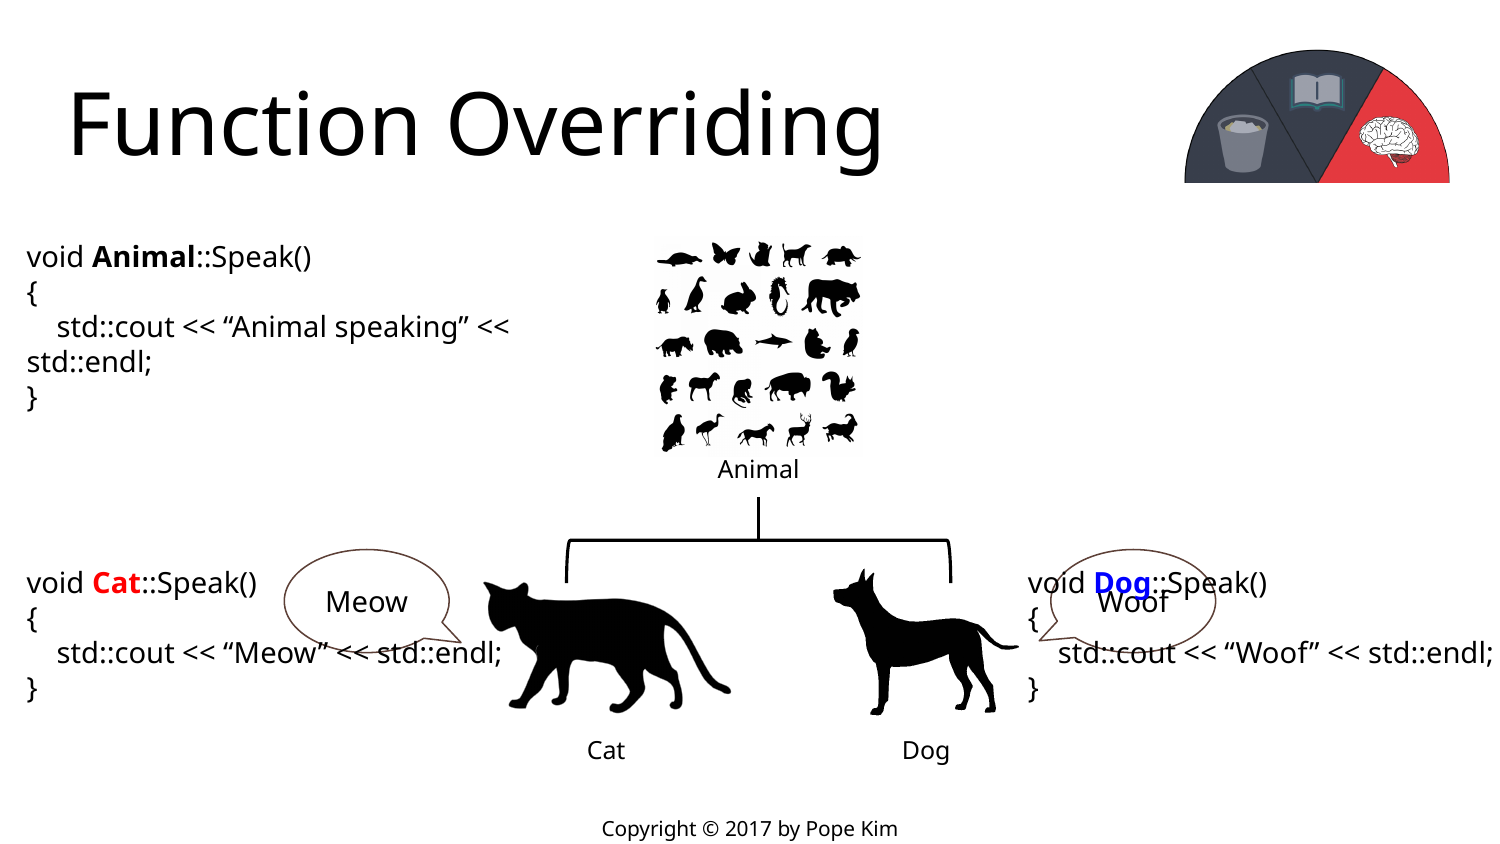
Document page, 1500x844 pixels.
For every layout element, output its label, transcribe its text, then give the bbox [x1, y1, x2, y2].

text_box void Cat::Speak() { std::cout << “Meow” << std::endl; } [11, 549, 463, 713]
text_box void Animal::Speak() { std::cout << “Animal speaking” << std::endl; } [11, 223, 658, 387]
picture [1134, 0, 1500, 183]
title Function Overriding [51, 51, 1449, 189]
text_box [468, 235, 1024, 780]
text_box void Dog::Speak() { std::cout << “Woof” << std::endl; } [1027, 549, 1500, 713]
